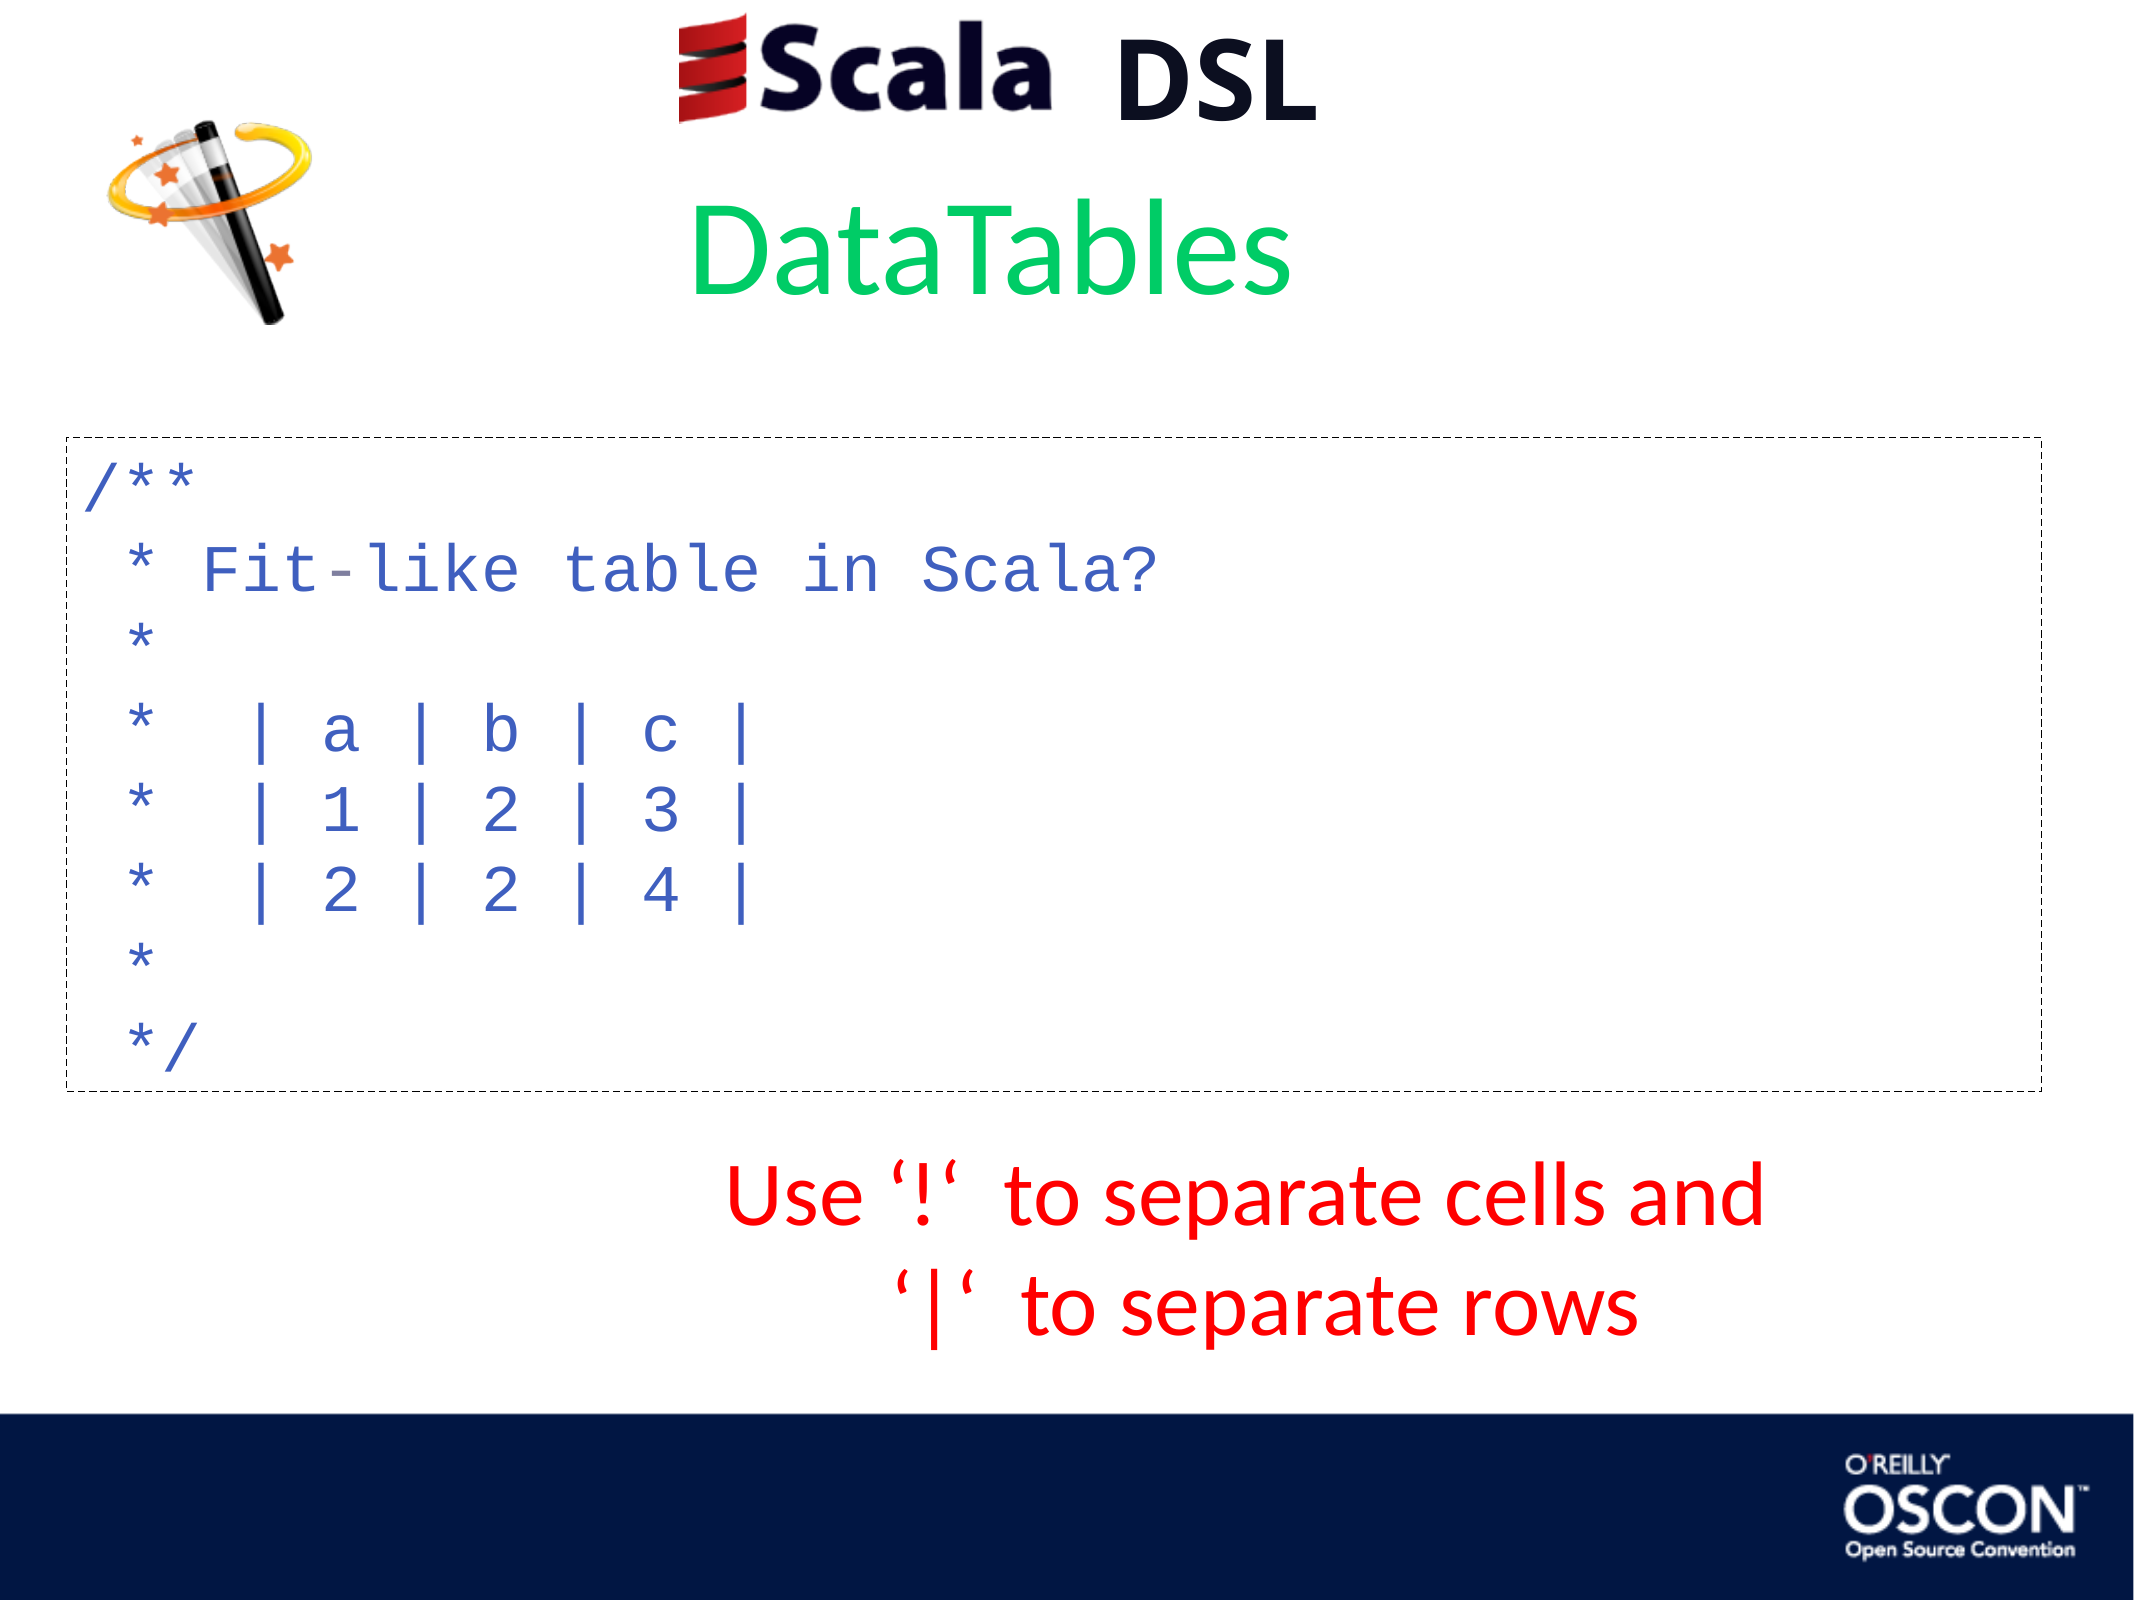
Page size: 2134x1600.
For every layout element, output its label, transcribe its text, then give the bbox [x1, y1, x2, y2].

text_box /** * Fit-like table in Scala? * * | a | b | c | * | 1 | 2 | 3 | * | 2 | 2 | 4 | * */ [66, 437, 2042, 1092]
picture [678, 12, 1054, 125]
text_box Use ‘!‘ to separate cells and ‘|‘ to separate rows [654, 1137, 2080, 1350]
text_box DataTables [672, 150, 1310, 330]
title DSL [116, 0, 2134, 151]
picture [0, 0, 2134, 1600]
